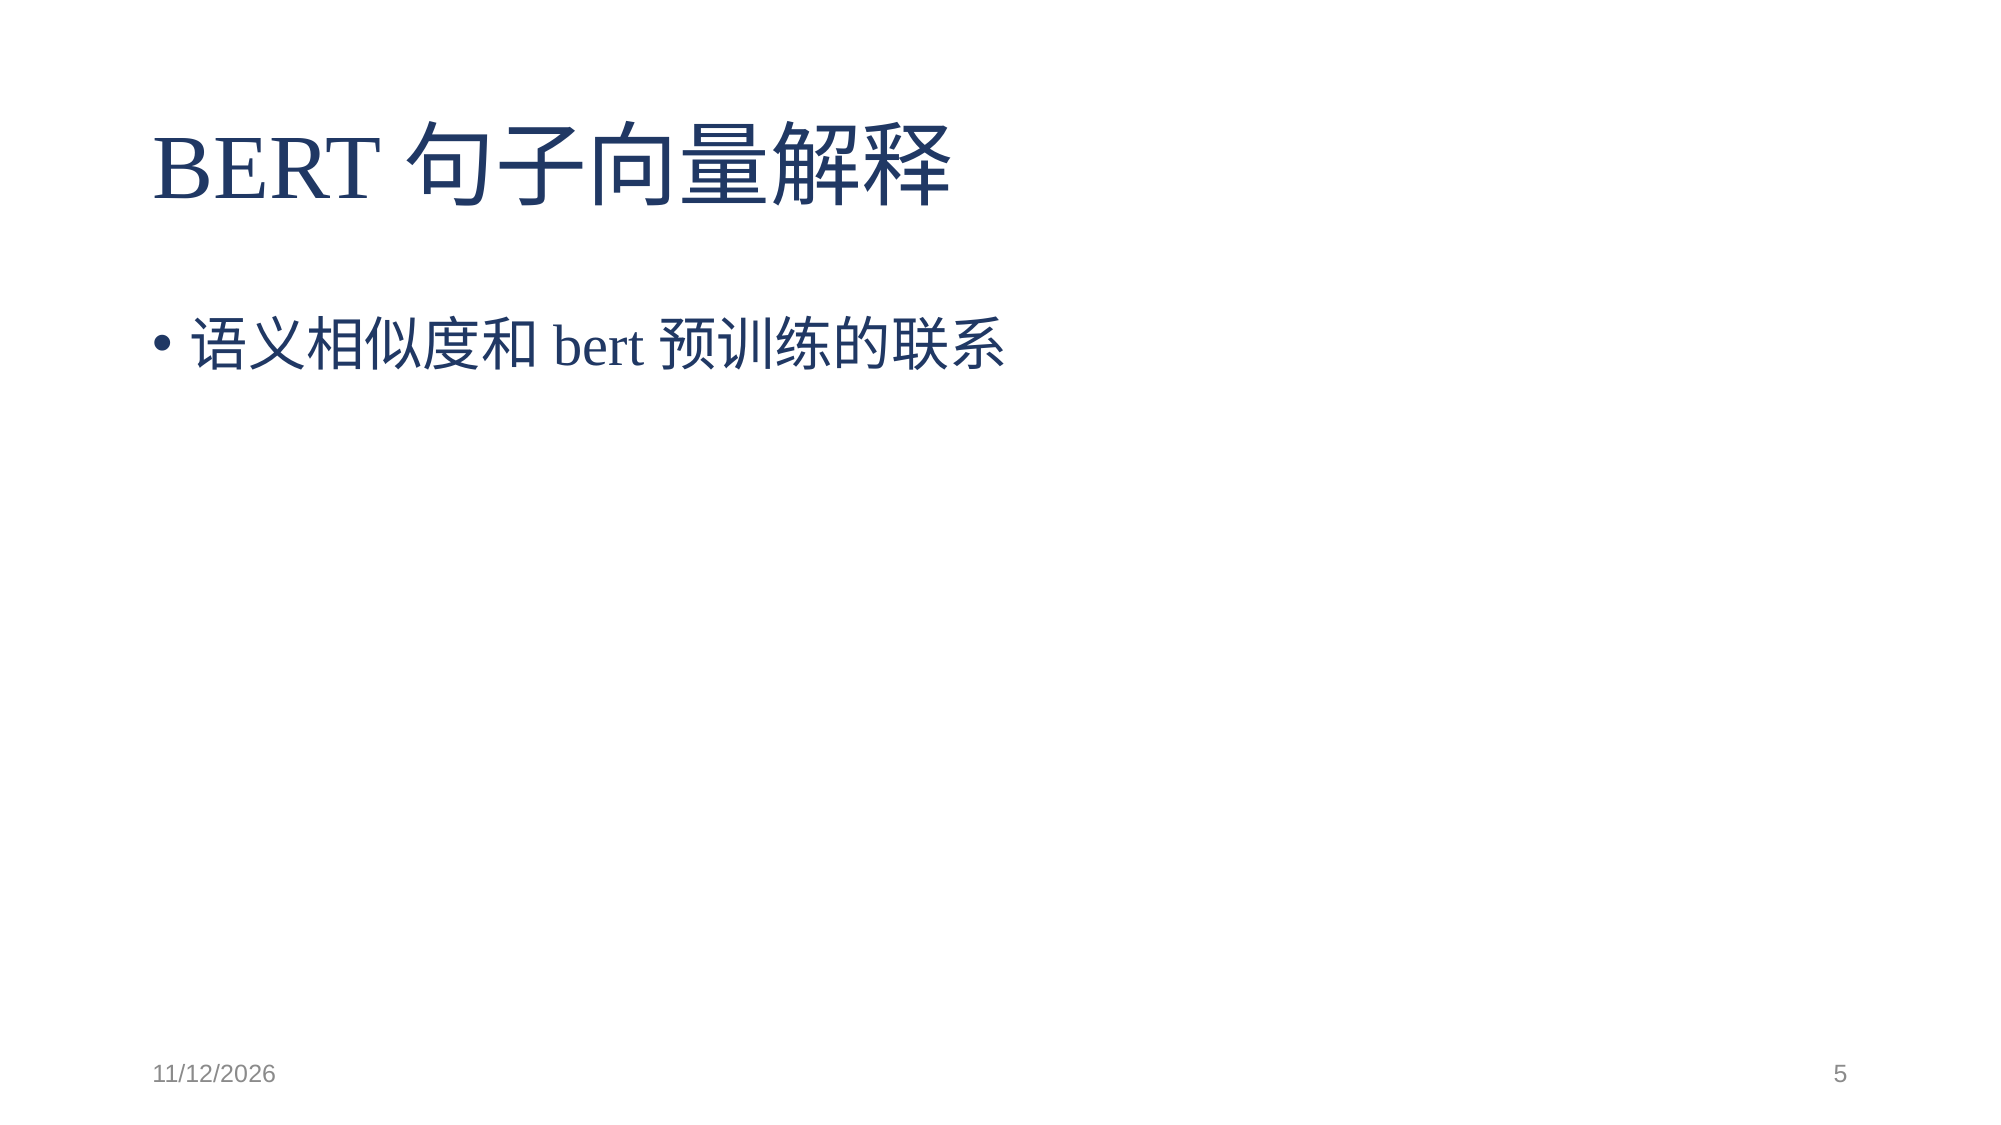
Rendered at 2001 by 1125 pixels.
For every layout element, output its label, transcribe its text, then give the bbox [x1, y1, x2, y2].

slide_number 5 [1412, 1042, 1863, 1103]
title BERT句子向量解释 [137, 59, 1863, 278]
list 语义相似度和bert预训练的联系 [137, 299, 1863, 1014]
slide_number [137, 1042, 588, 1103]
